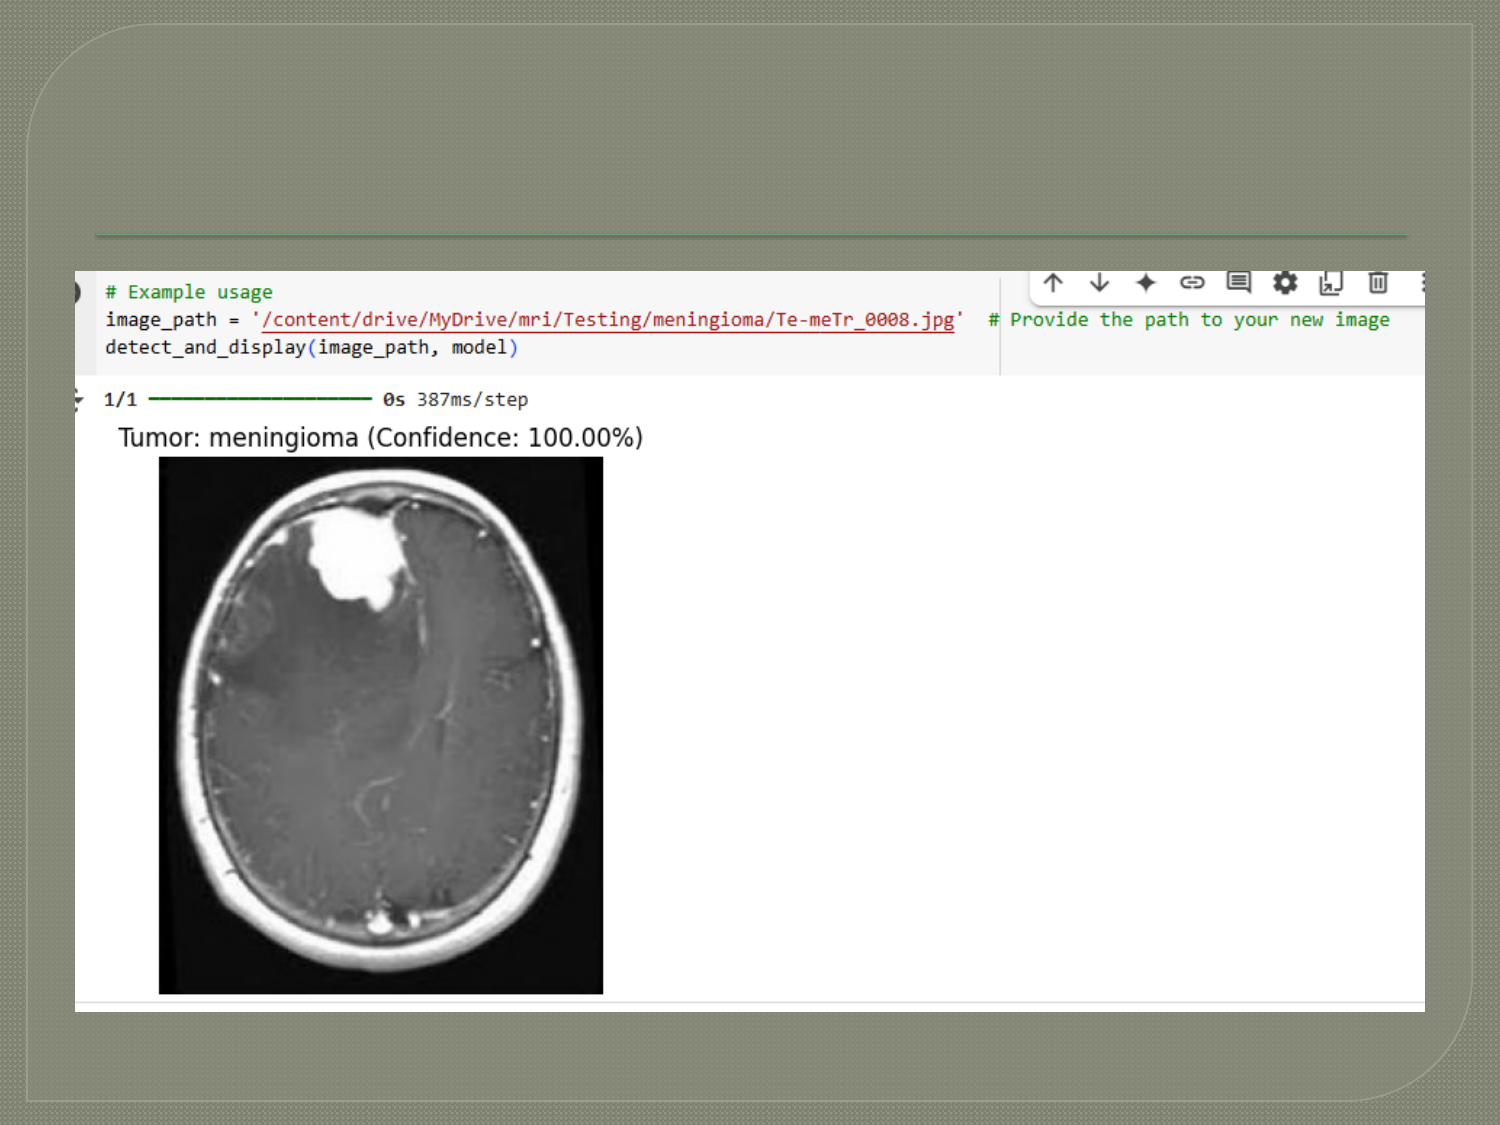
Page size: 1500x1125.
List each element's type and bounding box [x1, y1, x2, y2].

list [74, 270, 1426, 1012]
